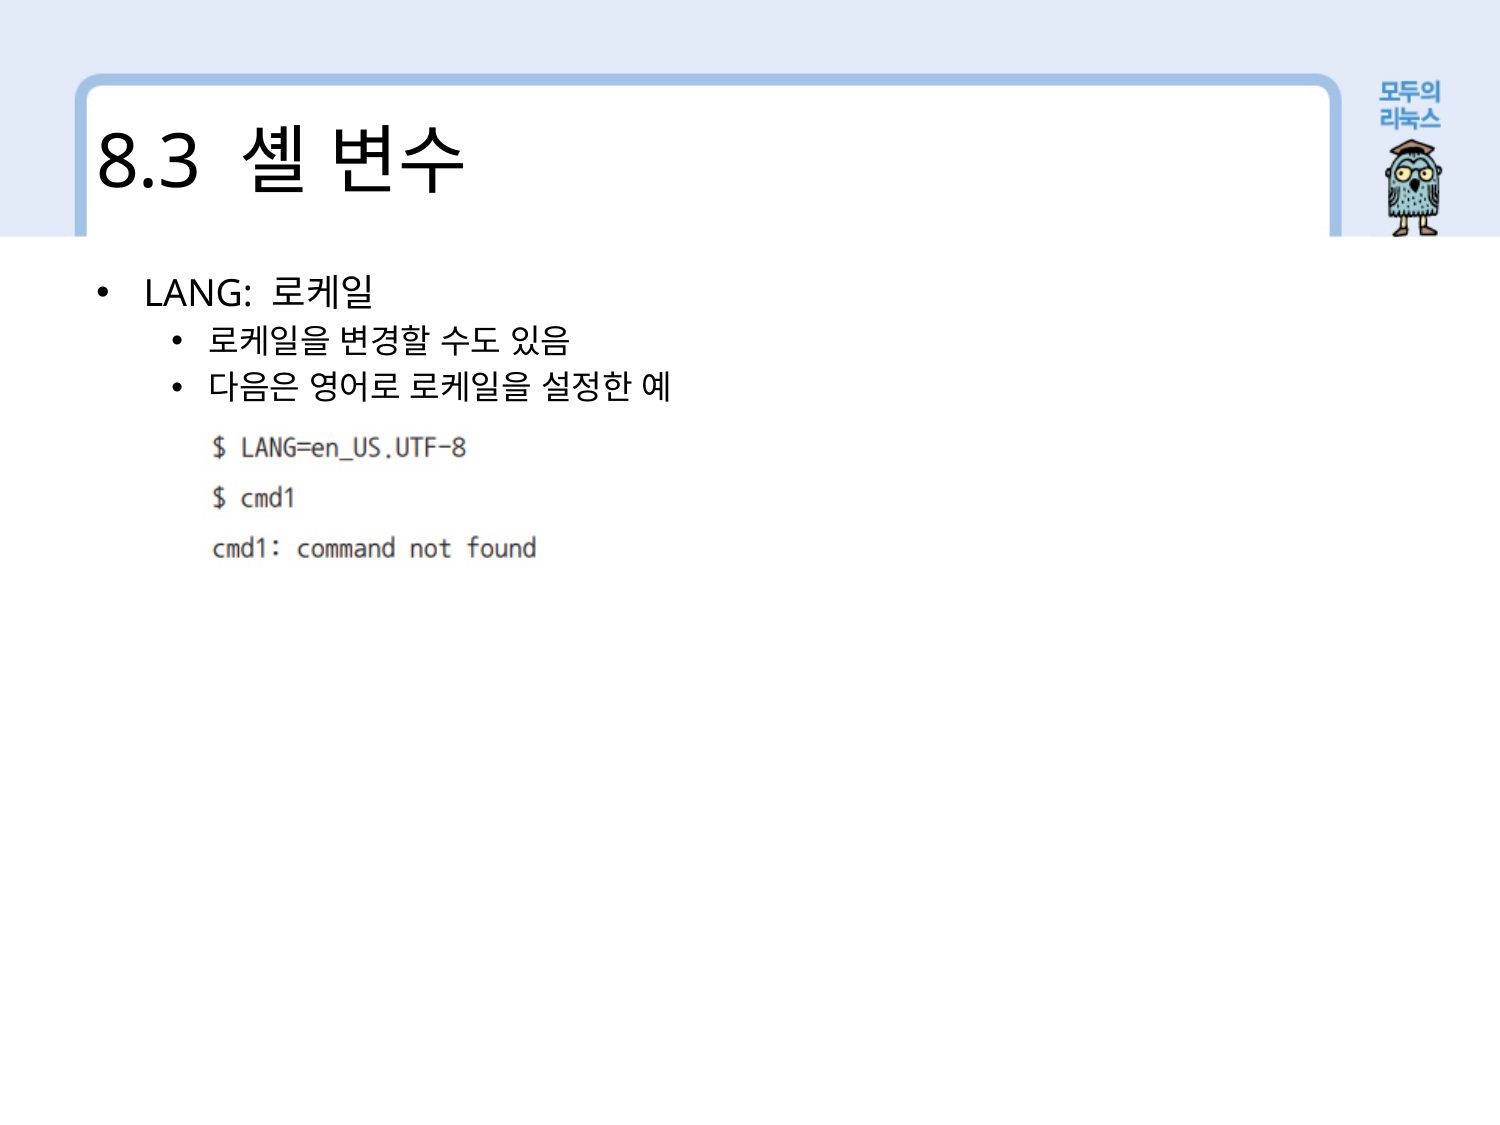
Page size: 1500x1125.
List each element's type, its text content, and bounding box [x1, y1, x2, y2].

picture [0, 0, 1500, 1125]
text_box 8.3 셸 변수 [81, 115, 1335, 221]
text_box LANG: 로케일 로케일을 변경할 수도 있음 다음은 영어로 로케일을 설정한 예 [81, 266, 1369, 1024]
